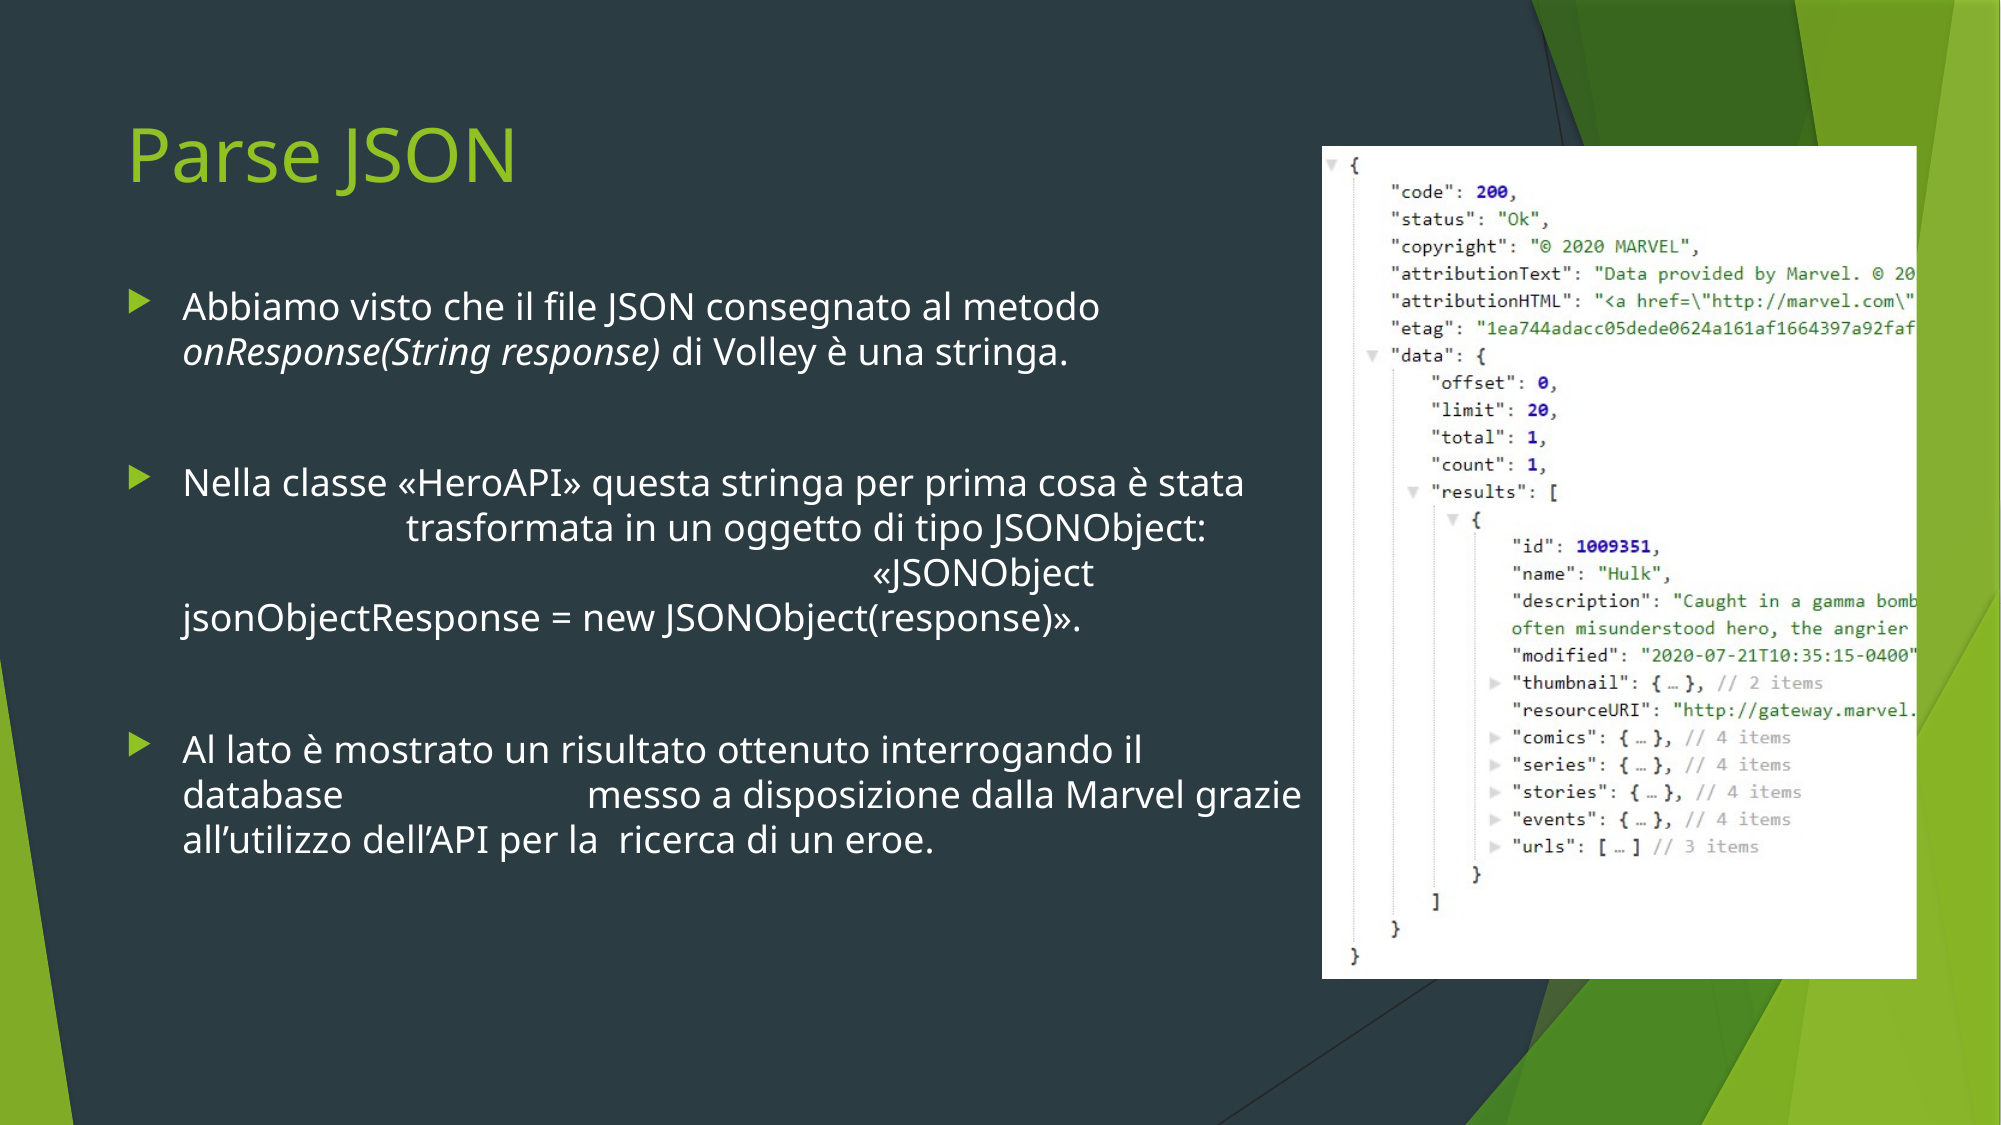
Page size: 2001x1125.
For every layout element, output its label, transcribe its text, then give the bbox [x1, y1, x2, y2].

picture [1321, 146, 1918, 979]
title Parse JSON [111, 99, 1522, 274]
list Abbiamo visto che il file JSON consegnato al metodo onResponse(String response) di Volley è una stringa. Nella classe «HeroAPI» questa stringa per prima cosa è stata trasformata in un oggetto di tipo JSONObject: «JSONObject jsonObjectResponse = new JSONObject(response)». Al lato è mostrato un risultato ottenuto interrogando il database messo a disposizione dalla Marvel grazie all’utilizzo dell’API per la ricerca di un eroe. [111, 274, 1326, 998]
